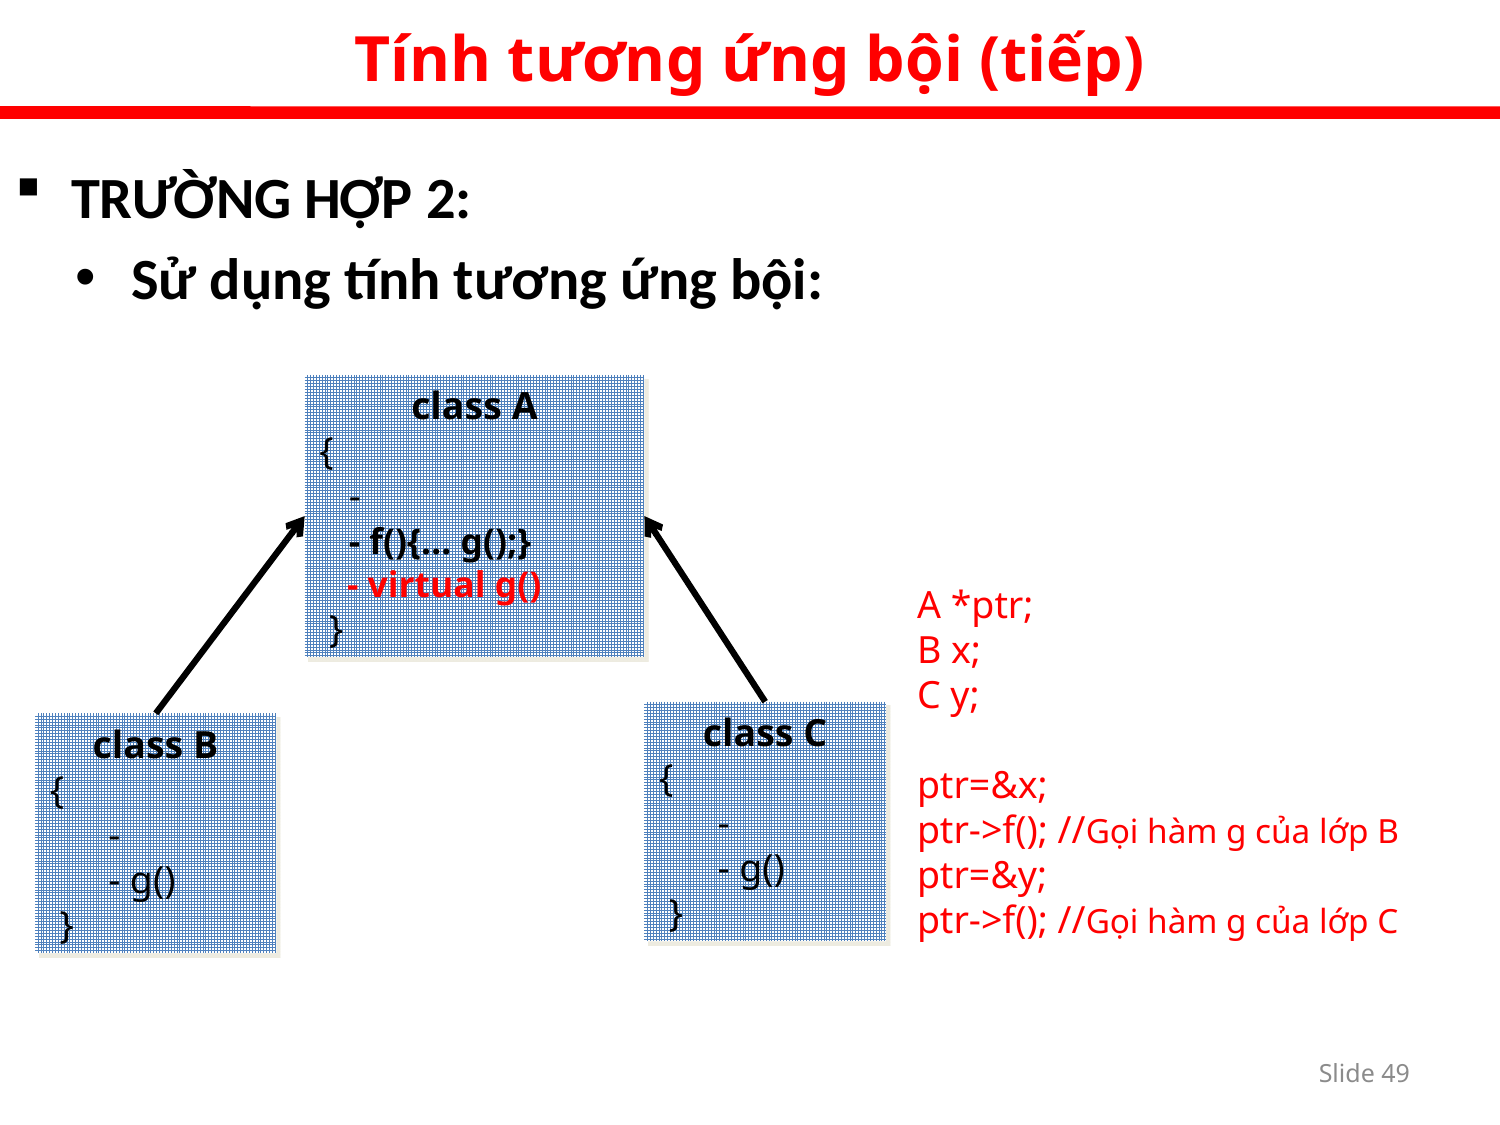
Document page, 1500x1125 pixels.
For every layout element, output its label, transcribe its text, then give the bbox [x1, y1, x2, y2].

slide_number Slide 48 [1112, 1037, 1425, 1113]
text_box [132, 540, 329, 691]
text_box class B { - - g() } [35, 713, 277, 954]
text_box class A { - - f(){… g();} - virtual g() } [304, 374, 645, 658]
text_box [612, 549, 798, 671]
text_box A *ptr; B x; C y; ptr=&x; ptr->f(); //Gọi hàm g của lớp B ptr=&y; ptr->f(); //Gọi hàm g của lớp C [902, 574, 1500, 949]
list TRƯỜNG HỢP 2: Sử dụng tính tương ứng bội: [0, 152, 1500, 329]
text_box Tính tương ứng bội (tiếp) [0, 113, 1500, 119]
text_box Tính tương ứng bội (tiếp) [0, 11, 1500, 112]
text_box class C { - - g() } [644, 701, 886, 942]
